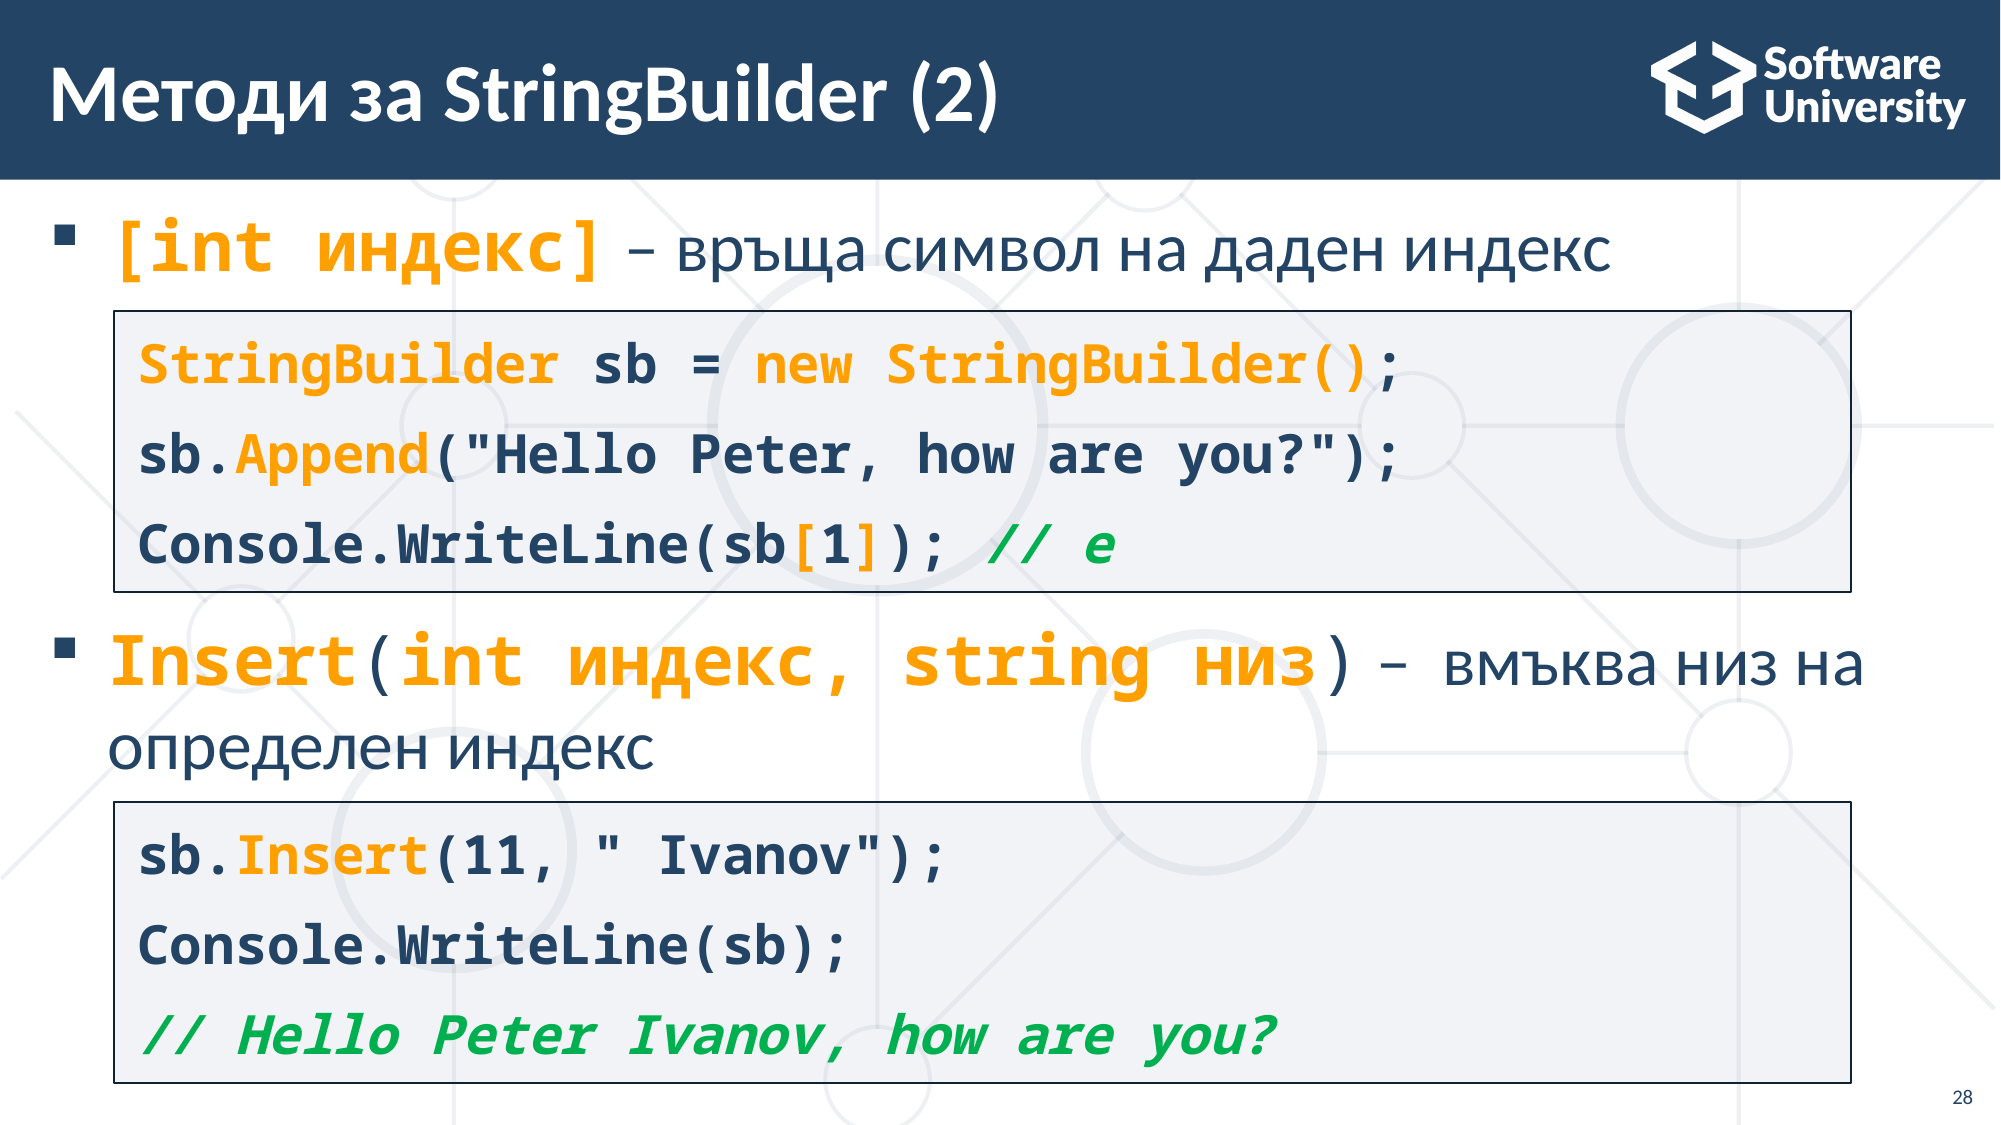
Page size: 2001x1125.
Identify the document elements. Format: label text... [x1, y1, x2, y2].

slide_number 28 [1927, 1067, 1989, 1117]
picture [1651, 41, 1966, 134]
text_box sb.Insert(11, " Ivanov"); Console.WriteLine(sb); // Hello Peter Ivanov, how are you? [114, 802, 1852, 1083]
title Методи за StringBuilder (2) [31, 16, 1625, 162]
text_box StringBuilder sb = new StringBuilder(); sb.Append("Hello Peter, how are you?"); Console.WriteLine(sb[1]); // e [114, 311, 1852, 592]
list [int индекс] – връща символ на даден индекс Insert(int индекс, string низ) – вмъква низ на определен индекс [31, 196, 1970, 1104]
